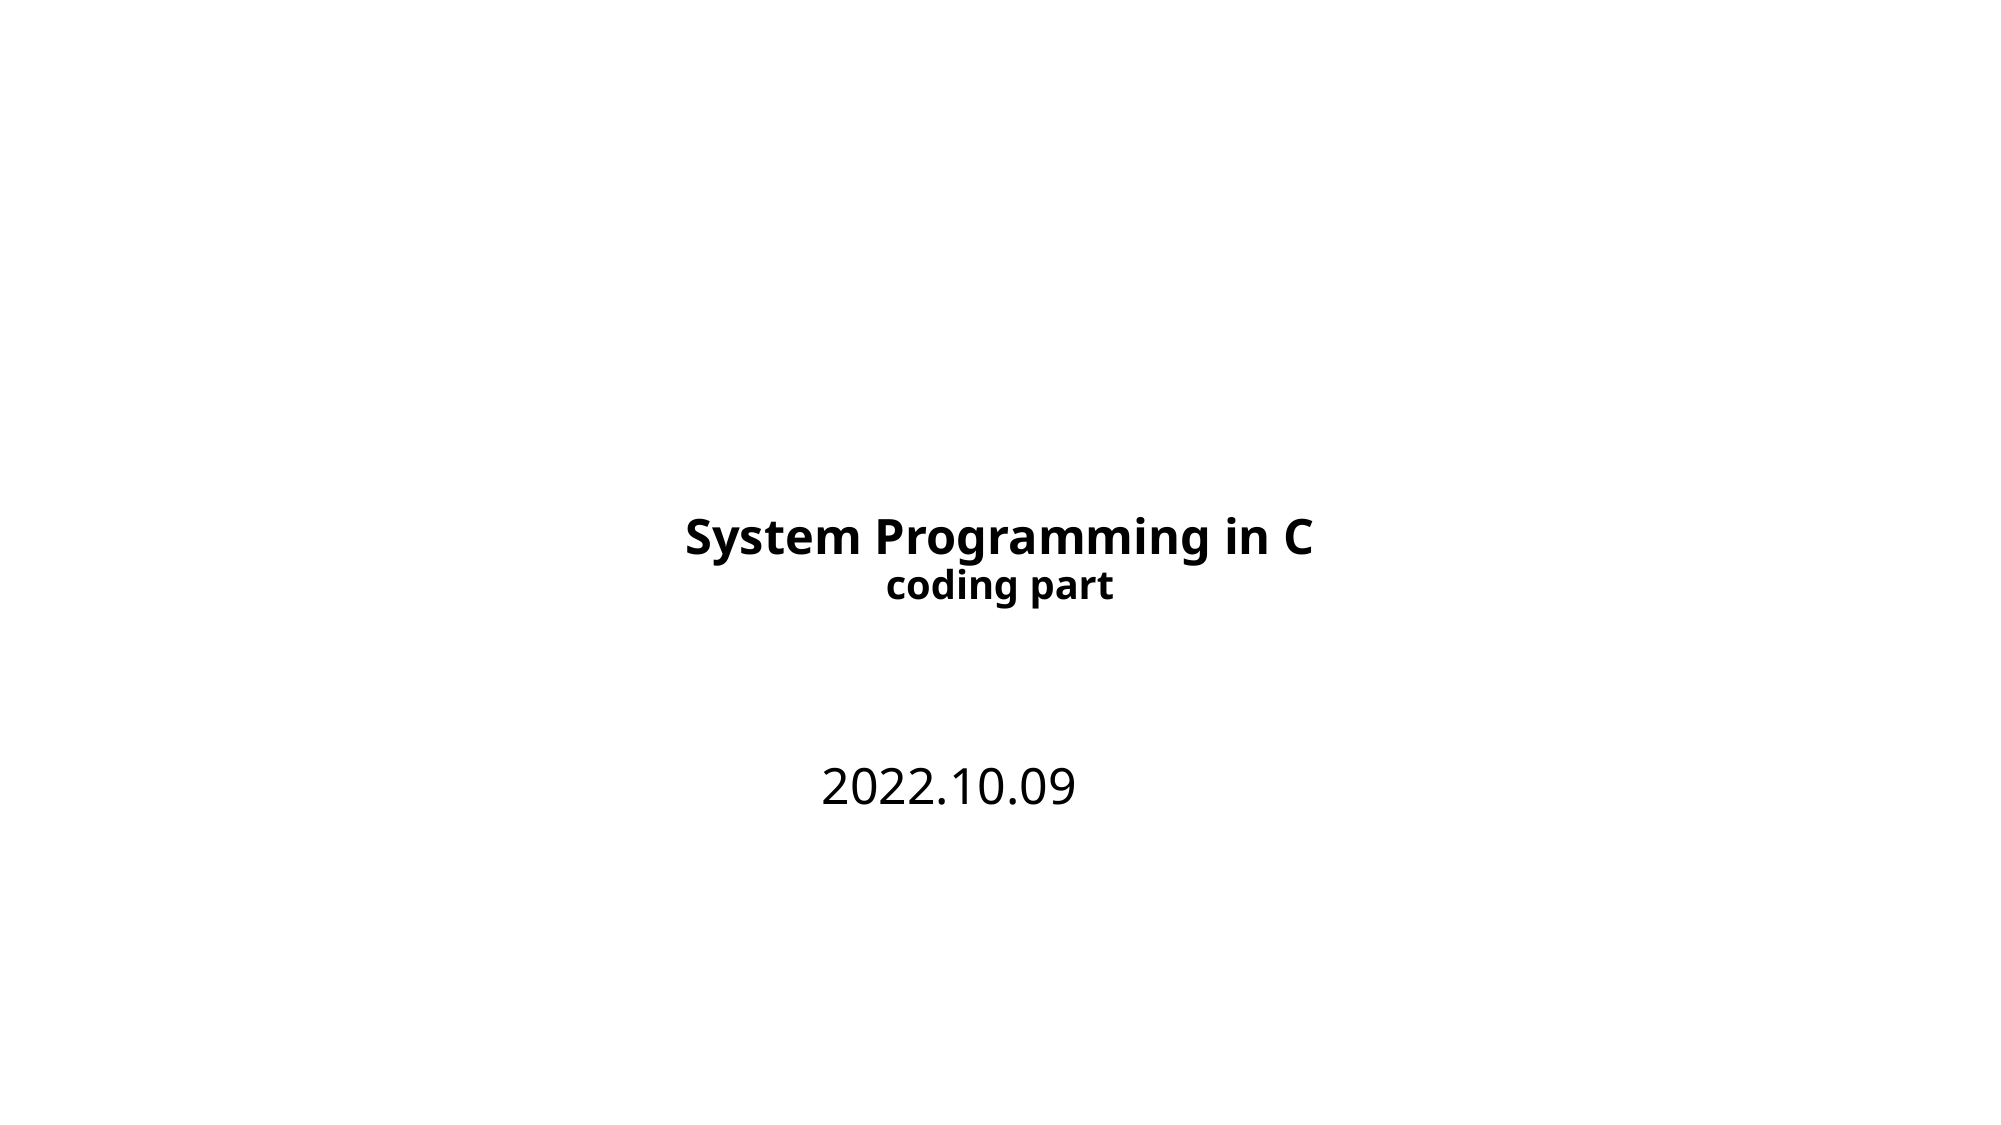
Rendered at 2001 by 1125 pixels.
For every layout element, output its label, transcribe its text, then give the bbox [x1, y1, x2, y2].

title System Programming in C coding part [249, 343, 1750, 616]
subtitle 2022.10.09 [199, 753, 1700, 1026]
